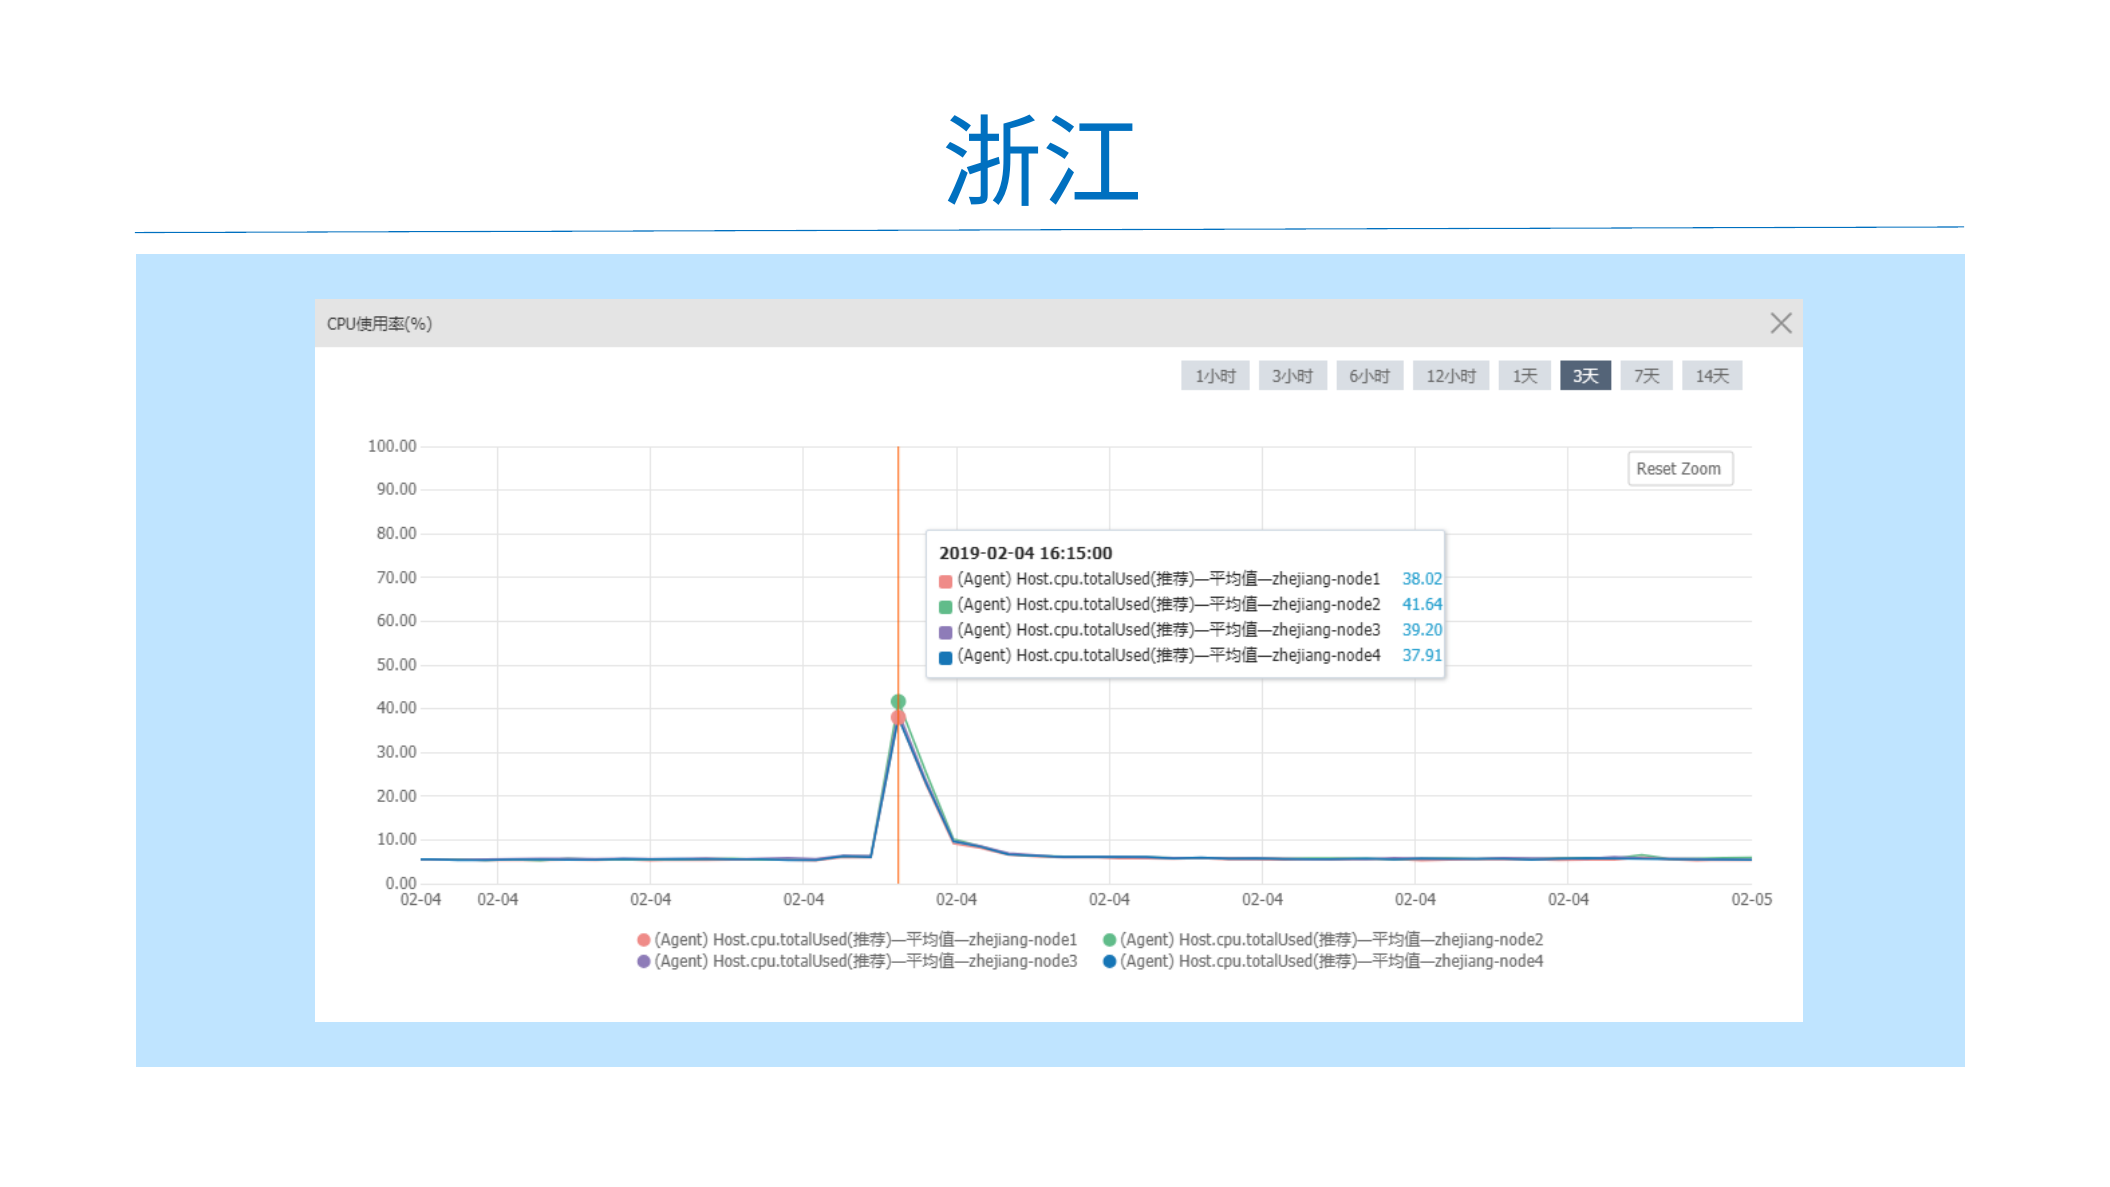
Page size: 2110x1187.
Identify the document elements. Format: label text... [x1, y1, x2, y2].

text_box 浙江 [928, 90, 1182, 226]
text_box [134, 226, 1965, 233]
text_box [134, 252, 1967, 1069]
picture [315, 299, 1803, 1022]
